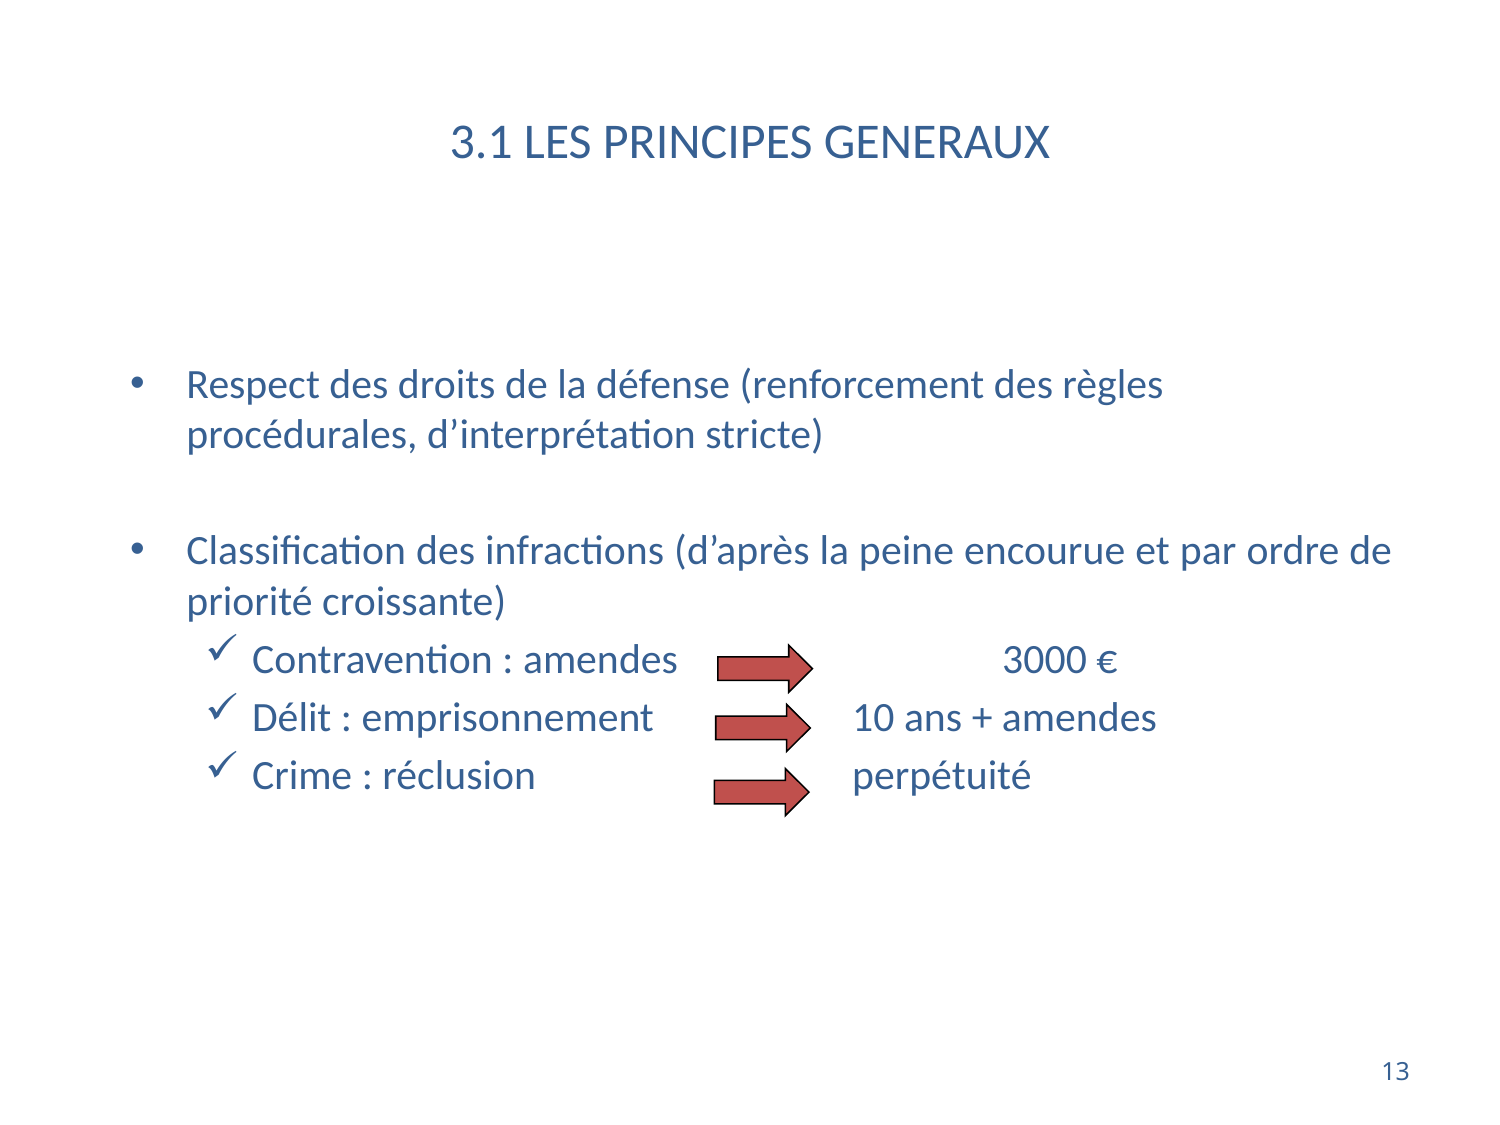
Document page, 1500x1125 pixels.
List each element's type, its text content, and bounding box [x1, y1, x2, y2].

text_box [714, 768, 809, 816]
list Respect des droits de la défense (renforcement des règles procédurales, d’interprétation stricte) Classification des infractions (d’après la peine encourue et par ordre de priorité croissante) Contravention : amendes 3000 € Délit : emprisonnement 10 ans + amendes Crime : réclusion perpétuité [115, 290, 1409, 941]
title 3.1 LES PRINCIPES GENERAUX [75, 45, 1425, 233]
slide_number 13 [1074, 1042, 1425, 1103]
text_box [717, 645, 813, 693]
text_box [715, 704, 811, 752]
